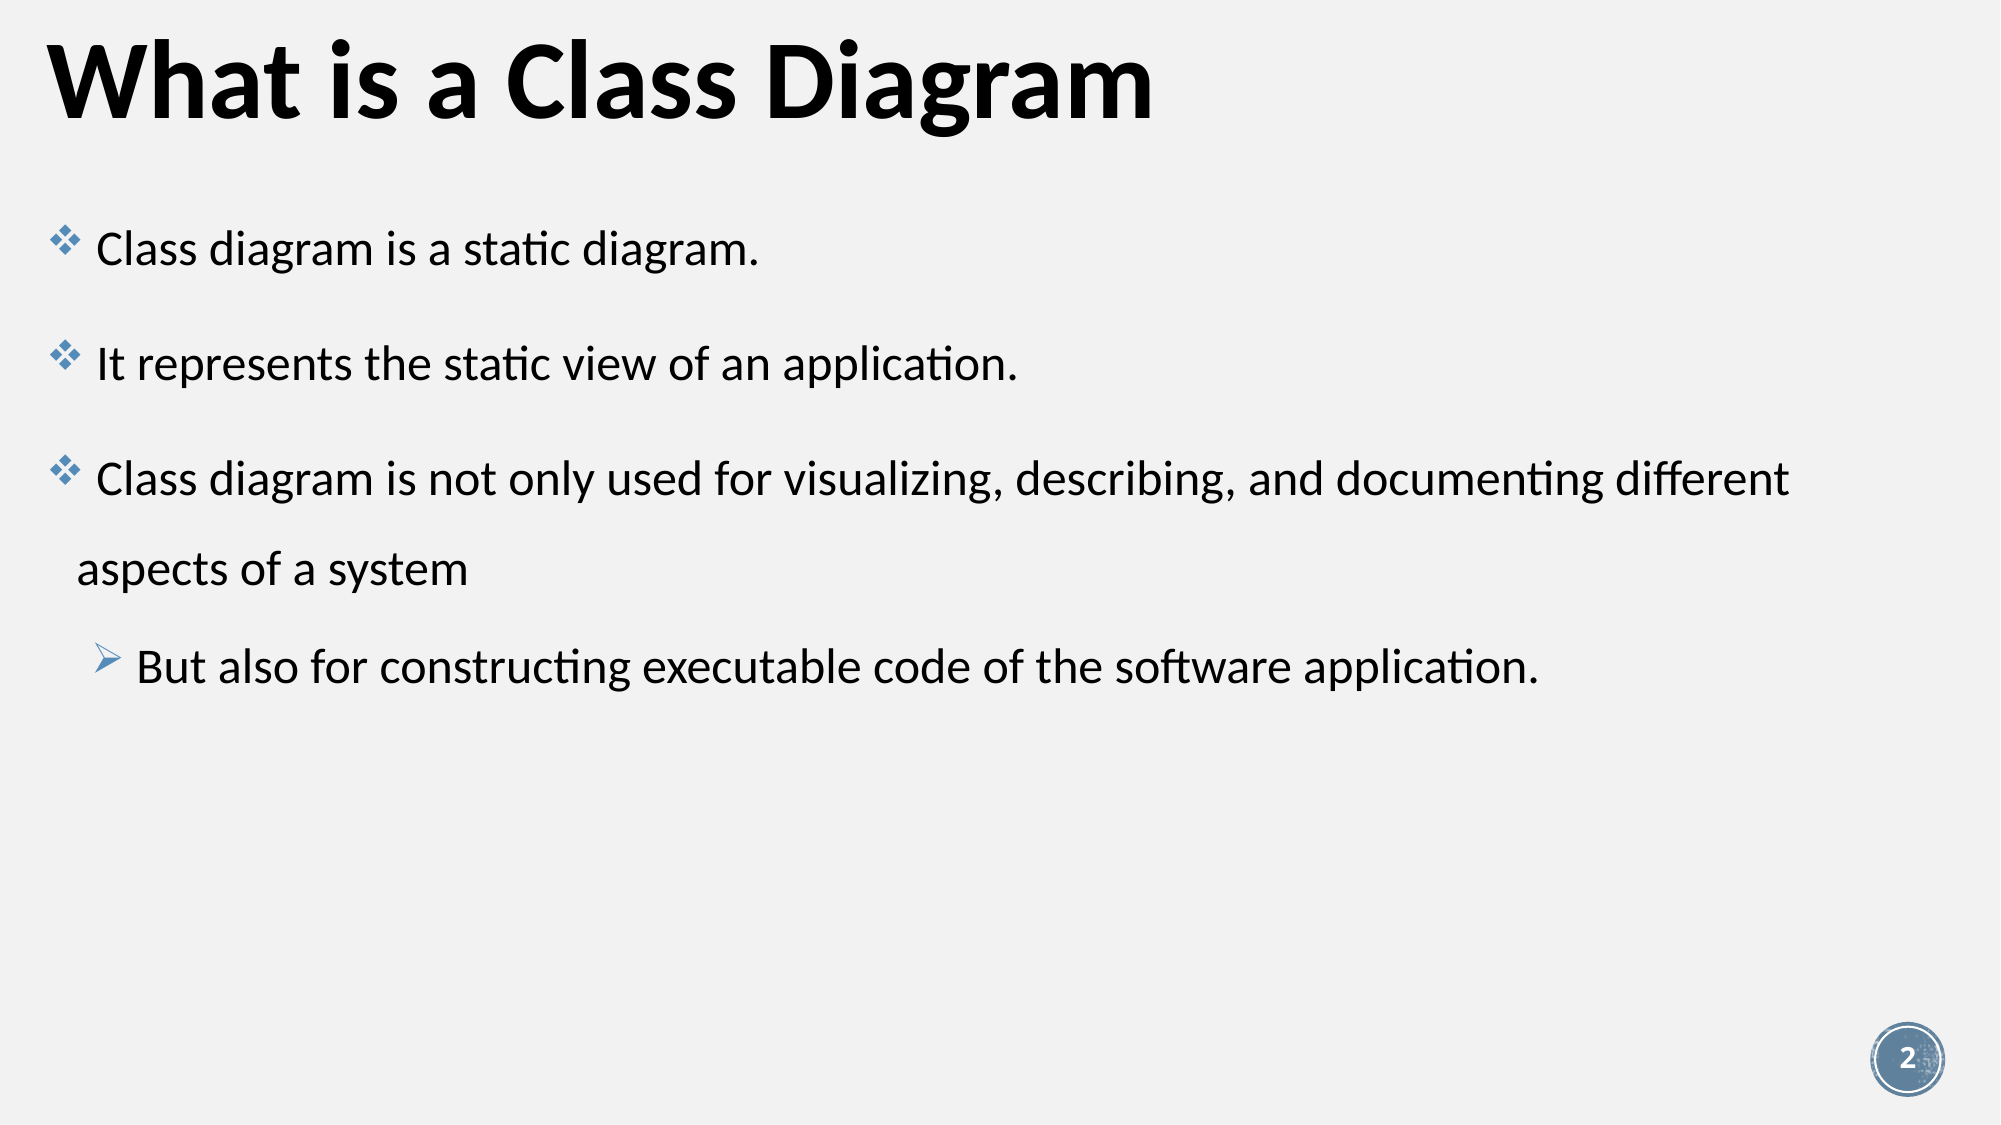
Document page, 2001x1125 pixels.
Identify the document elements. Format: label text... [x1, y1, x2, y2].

slide_number 2 [1855, 1028, 1961, 1089]
title What is a Class Diagram [31, 21, 1970, 144]
list Class diagram is a static diagram. It represents the static view of an application. Class diagram is not only used for visualizing, describing, and documenting different aspects of a system But also for constructing executable code of the software application. [31, 177, 1832, 1047]
